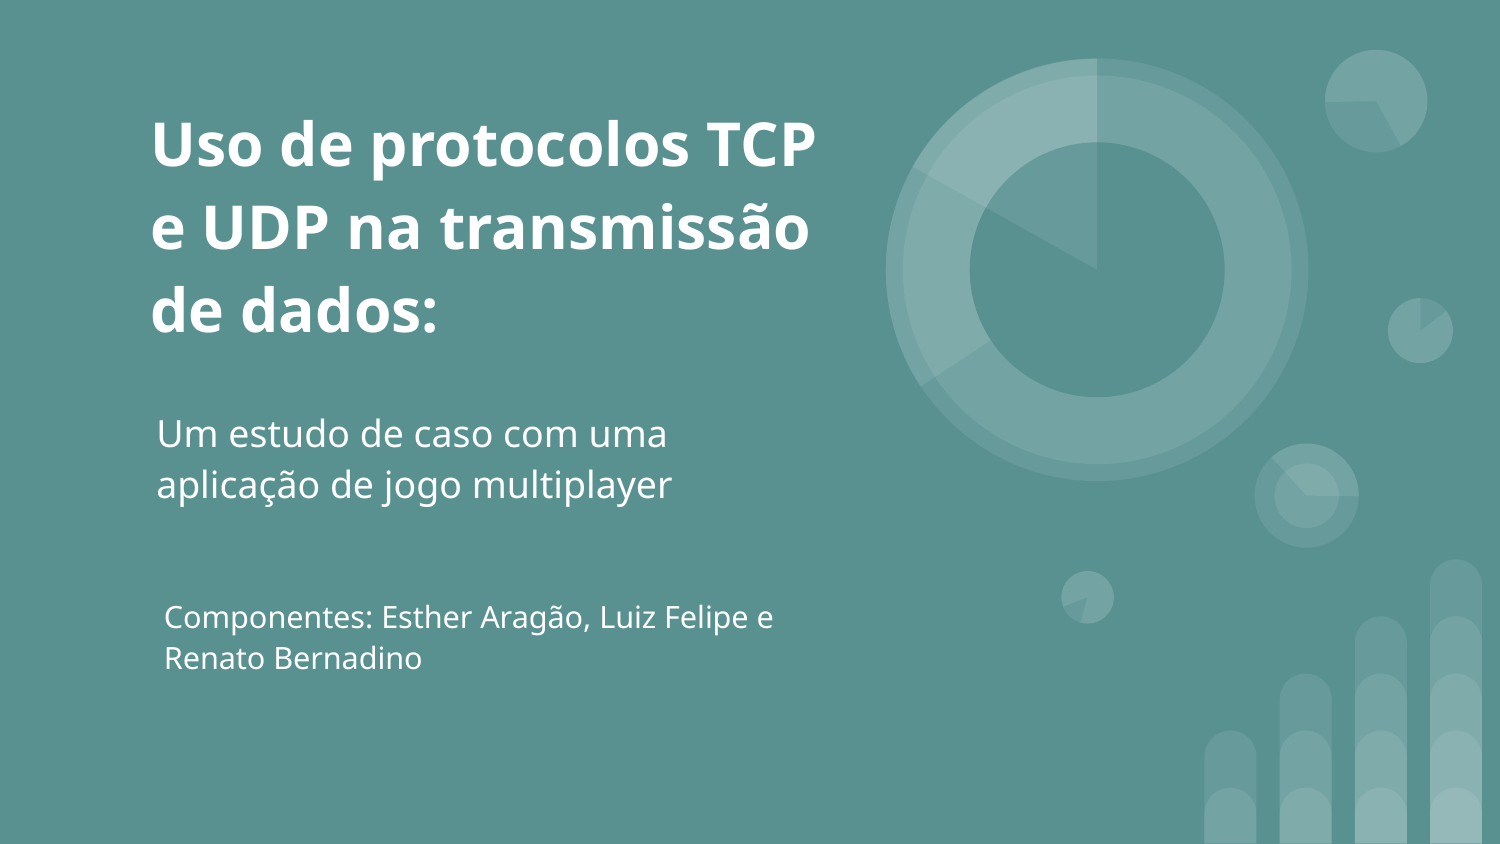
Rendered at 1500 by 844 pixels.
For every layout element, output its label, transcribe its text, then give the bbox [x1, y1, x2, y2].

title Uso de protocolos TCP e UDP na transmissão de dados: [135, 58, 834, 393]
subtitle Um estudo de caso com uma aplicação de jogo multiplayer [141, 392, 840, 525]
subtitle Componentes: Esther Aragão, Luiz Felipe e Renato Bernadino [148, 580, 848, 696]
